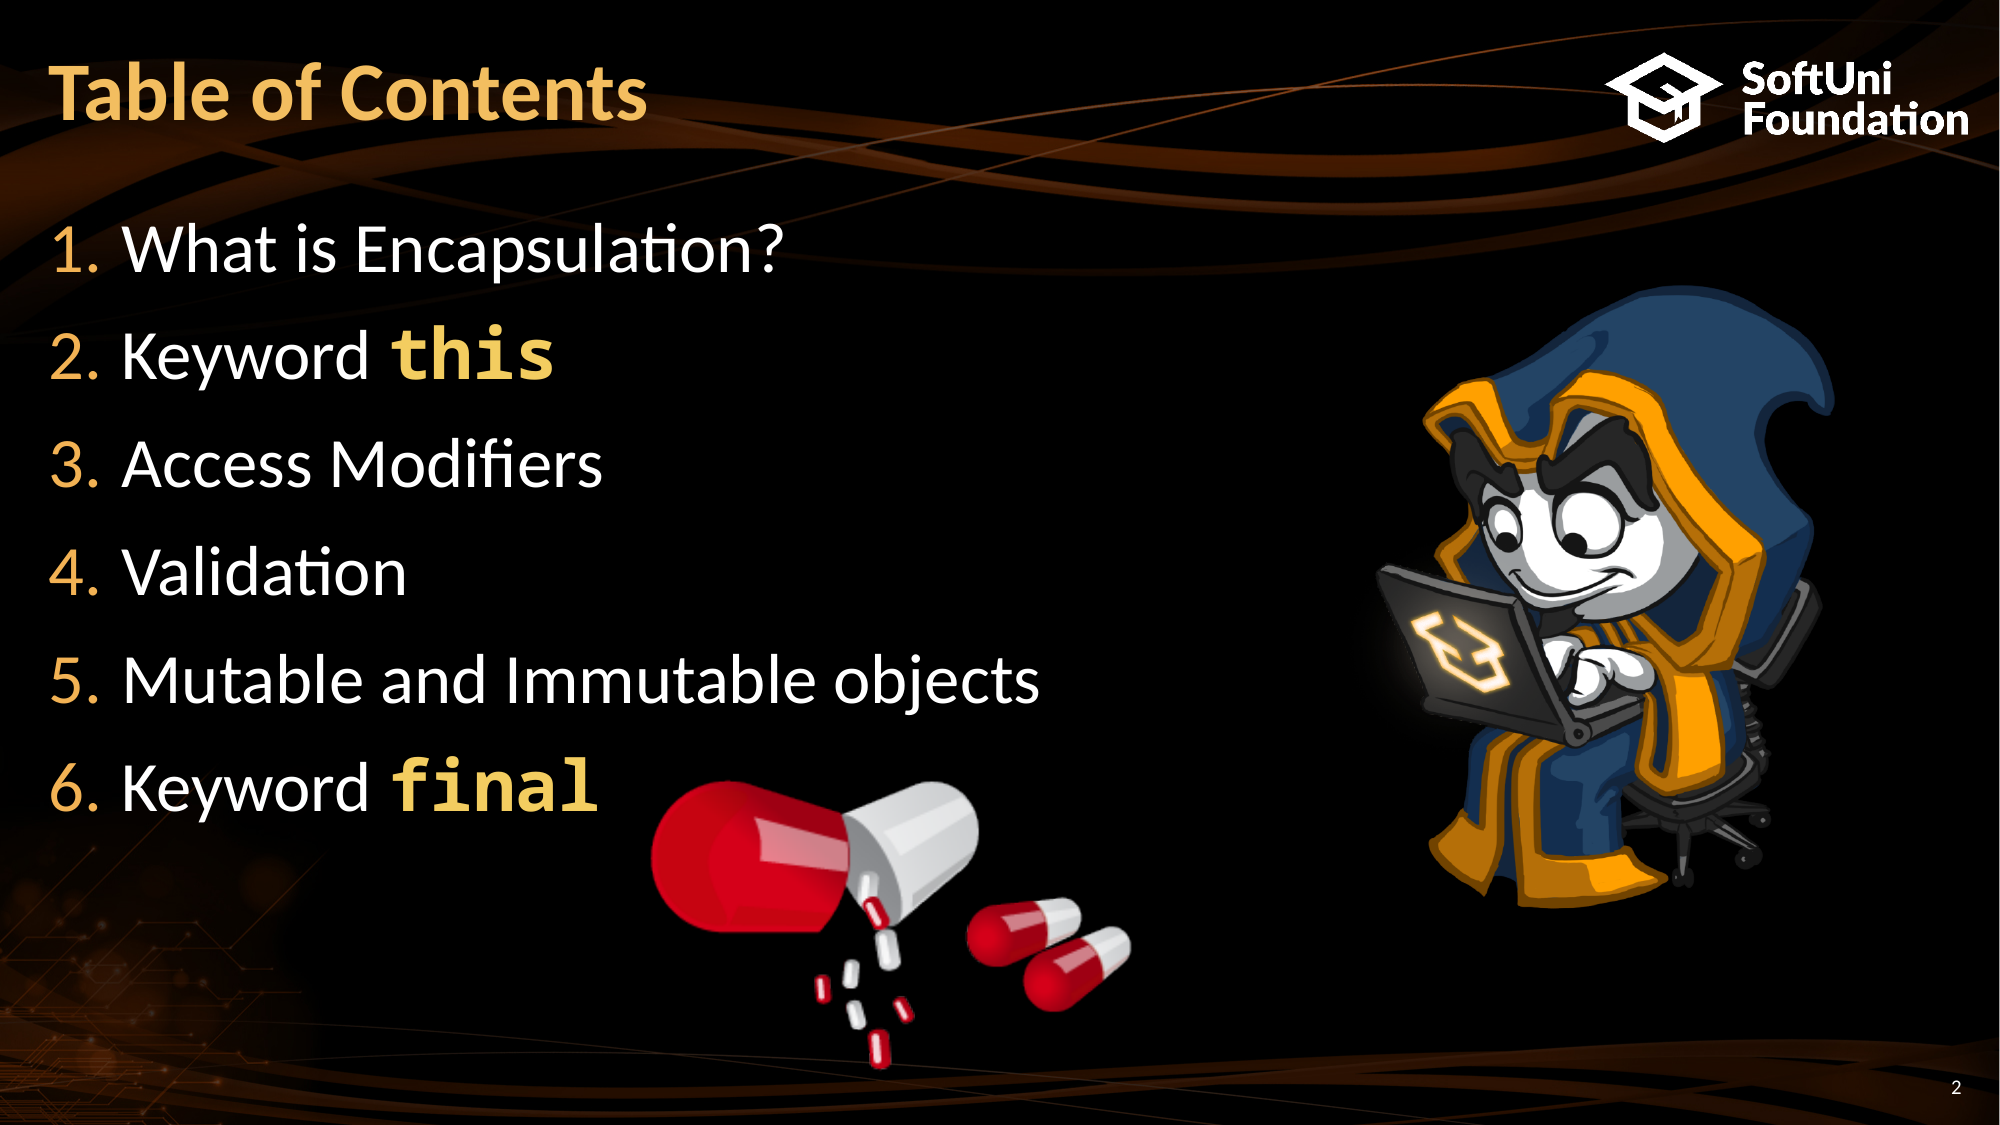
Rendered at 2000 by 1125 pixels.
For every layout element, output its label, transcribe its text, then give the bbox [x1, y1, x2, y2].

text_box What is Encapsulation? Keyword this Access Modifiers Validation Mutable and Immutable objects Keyword final [31, 195, 1968, 1103]
picture [0, 0, 2000, 1125]
text_box Table of Contents [30, 6, 1602, 189]
